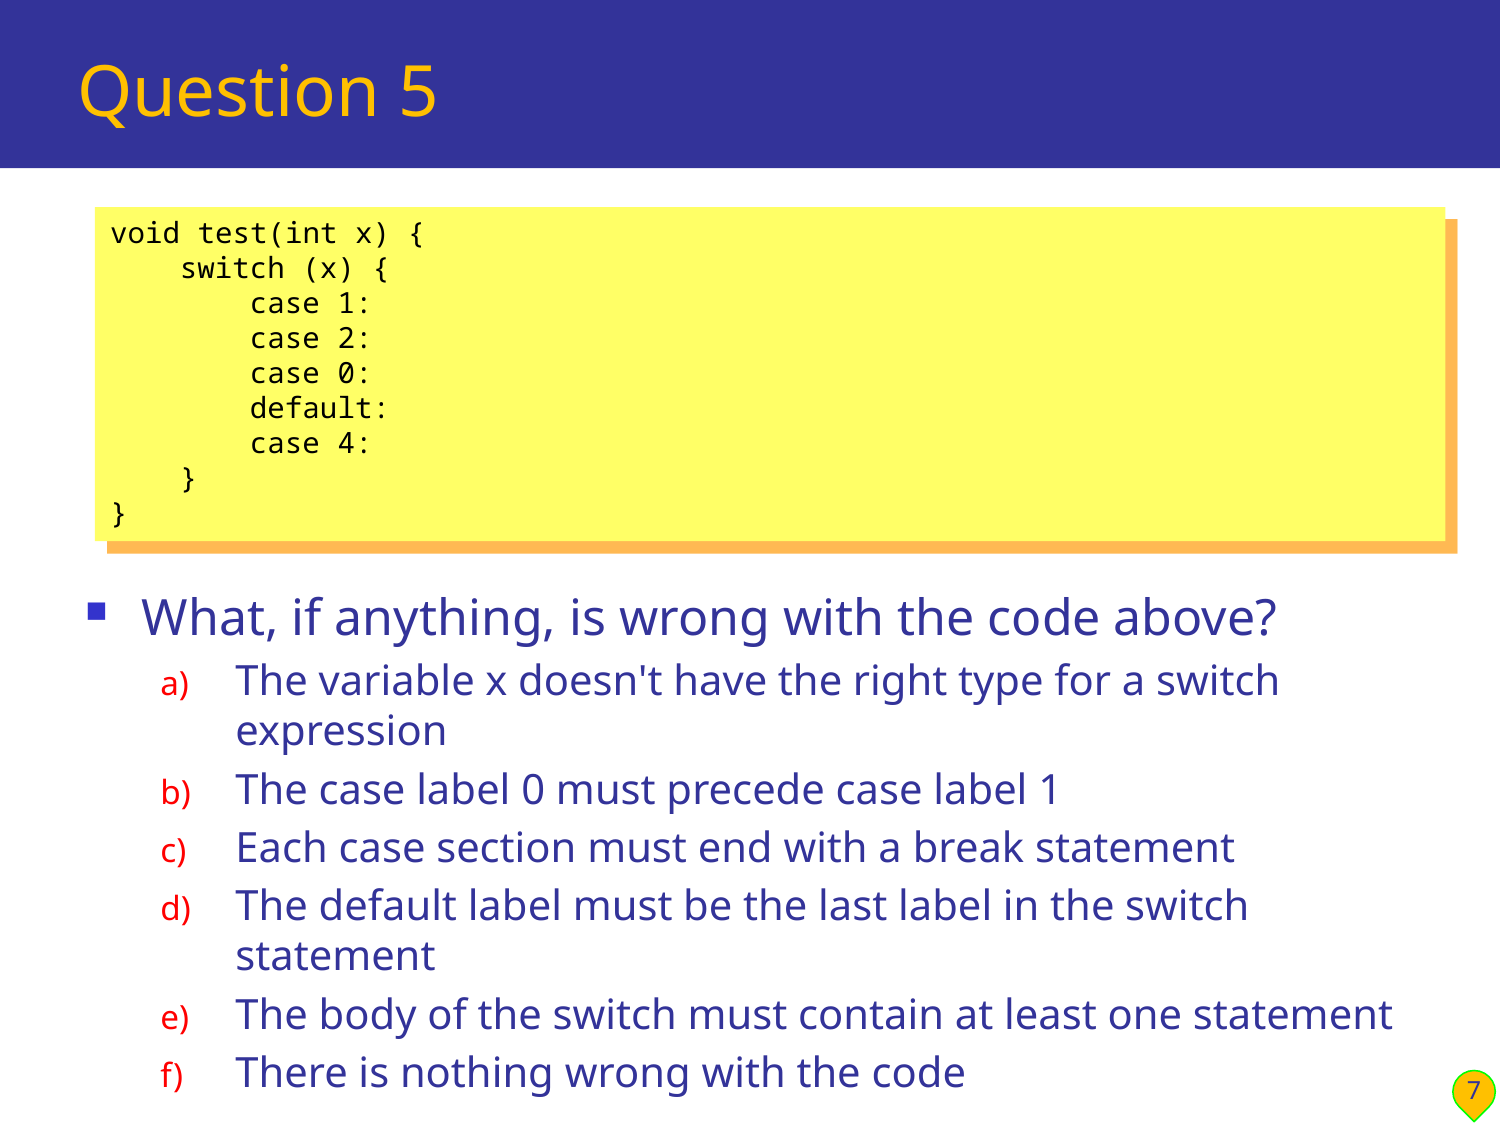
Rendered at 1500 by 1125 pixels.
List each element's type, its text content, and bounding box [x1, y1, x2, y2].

title Question 5 [61, 24, 1465, 139]
footer 7 [1431, 1040, 1500, 1117]
text_box void test(int x) { switch (x) { case 1: case 2: case 0: default: case 4: } } [94, 207, 1446, 542]
list What, if anything, is wrong with the code above? The variable x doesn't have the right type for a switch expression The case label 0 must precede case label 1 Each case section must end with a break statement The default label must be the last label in the switch statement The body of the switch must contain at least one statement There is nothing wrong with the code [70, 578, 1463, 999]
